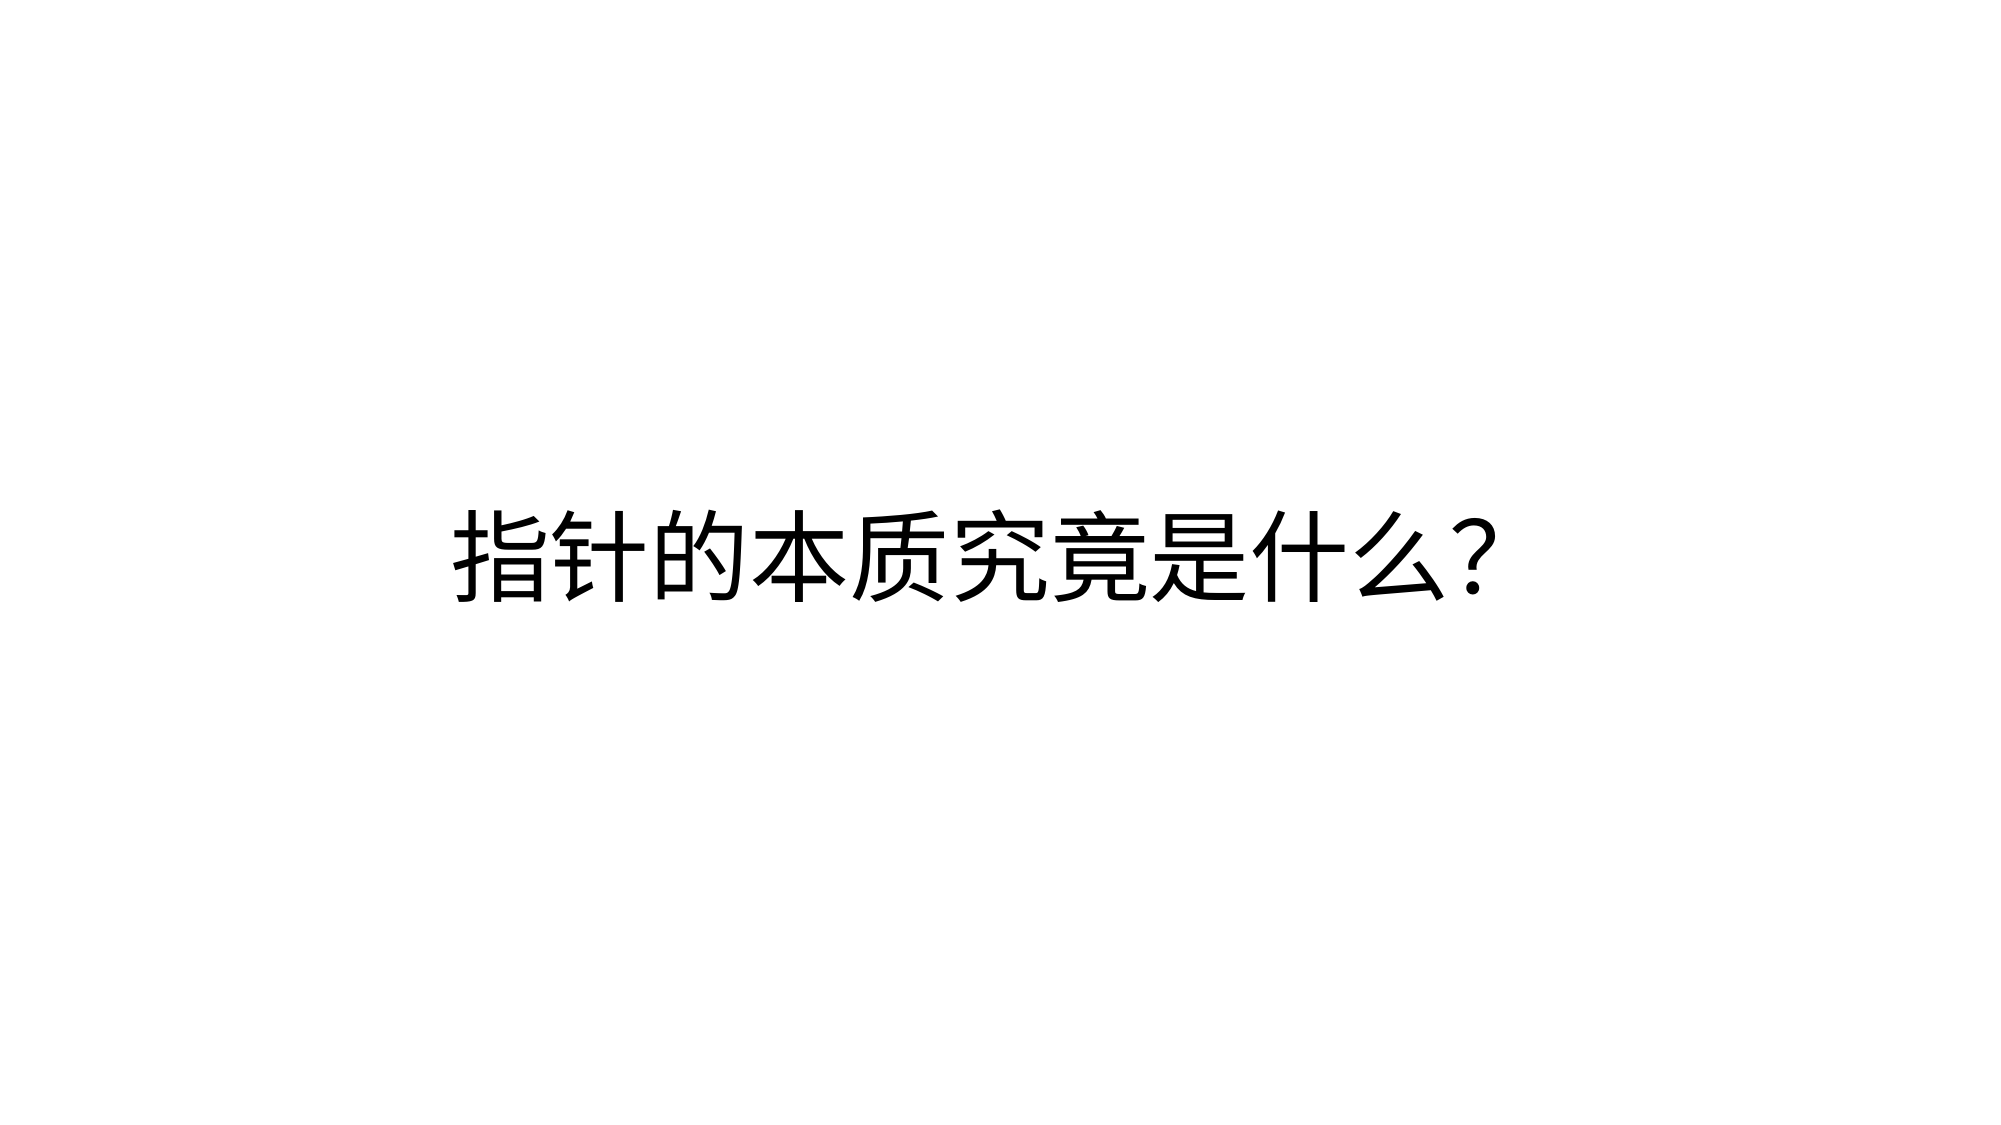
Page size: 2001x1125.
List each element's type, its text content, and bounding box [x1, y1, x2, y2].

title 指针的本质究竟是什么？ [137, 453, 1863, 672]
